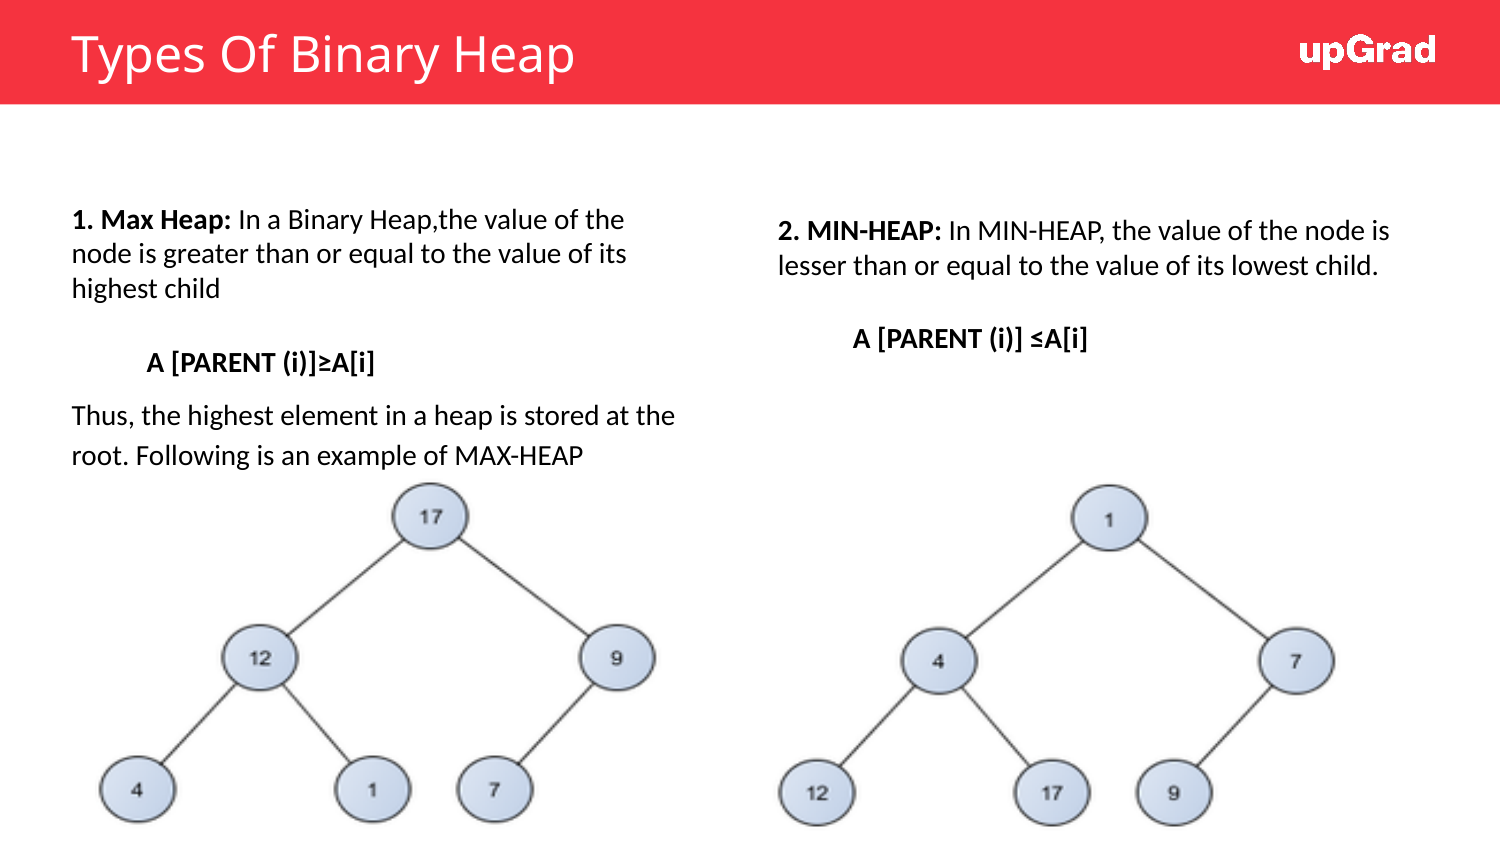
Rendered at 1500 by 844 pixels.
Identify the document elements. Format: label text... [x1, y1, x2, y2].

text_box 2. MIN-HEAP: In MIN-HEAP, the value of the node is lesser than or equal to the value of its lowest child. A [PARENT (i)] ≤A[i] [762, 160, 1449, 653]
text_box Types Of Binary Heap [56, 14, 1147, 261]
picture [1300, 34, 1435, 70]
text_box 1. Max Heap: In a Binary Heap,the value of the node is greater than or equal to the value of its highest child A [PARENT (i)]≥A[i] Thus, the highest element in a heap is stored at the root. Following is an example of MAX-HEAP [56, 160, 703, 511]
picture [95, 477, 1361, 833]
